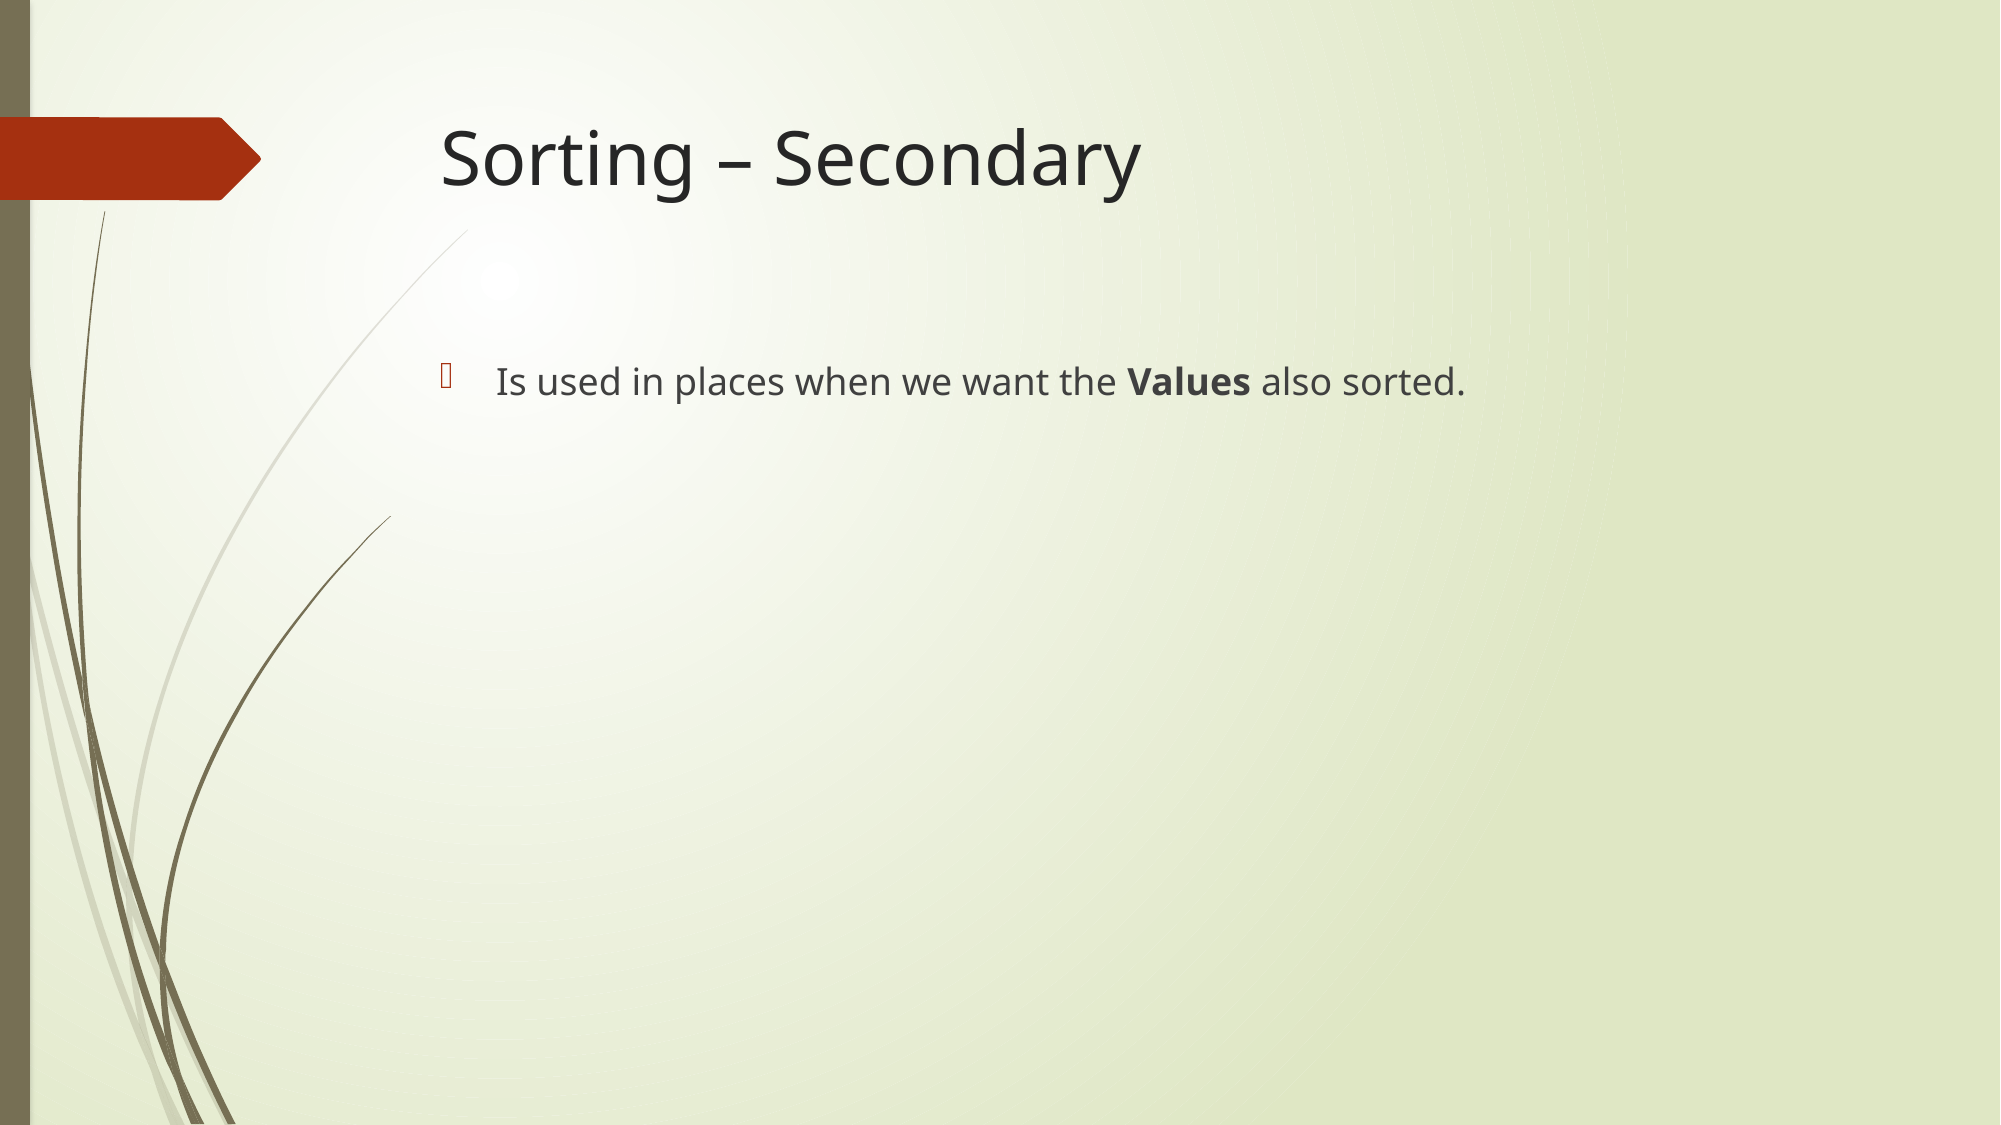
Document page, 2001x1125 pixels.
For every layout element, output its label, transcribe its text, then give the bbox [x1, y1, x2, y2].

title Sorting – Secondary [425, 102, 1888, 313]
list Is used in places when we want the Values also sorted. [424, 350, 1888, 970]
